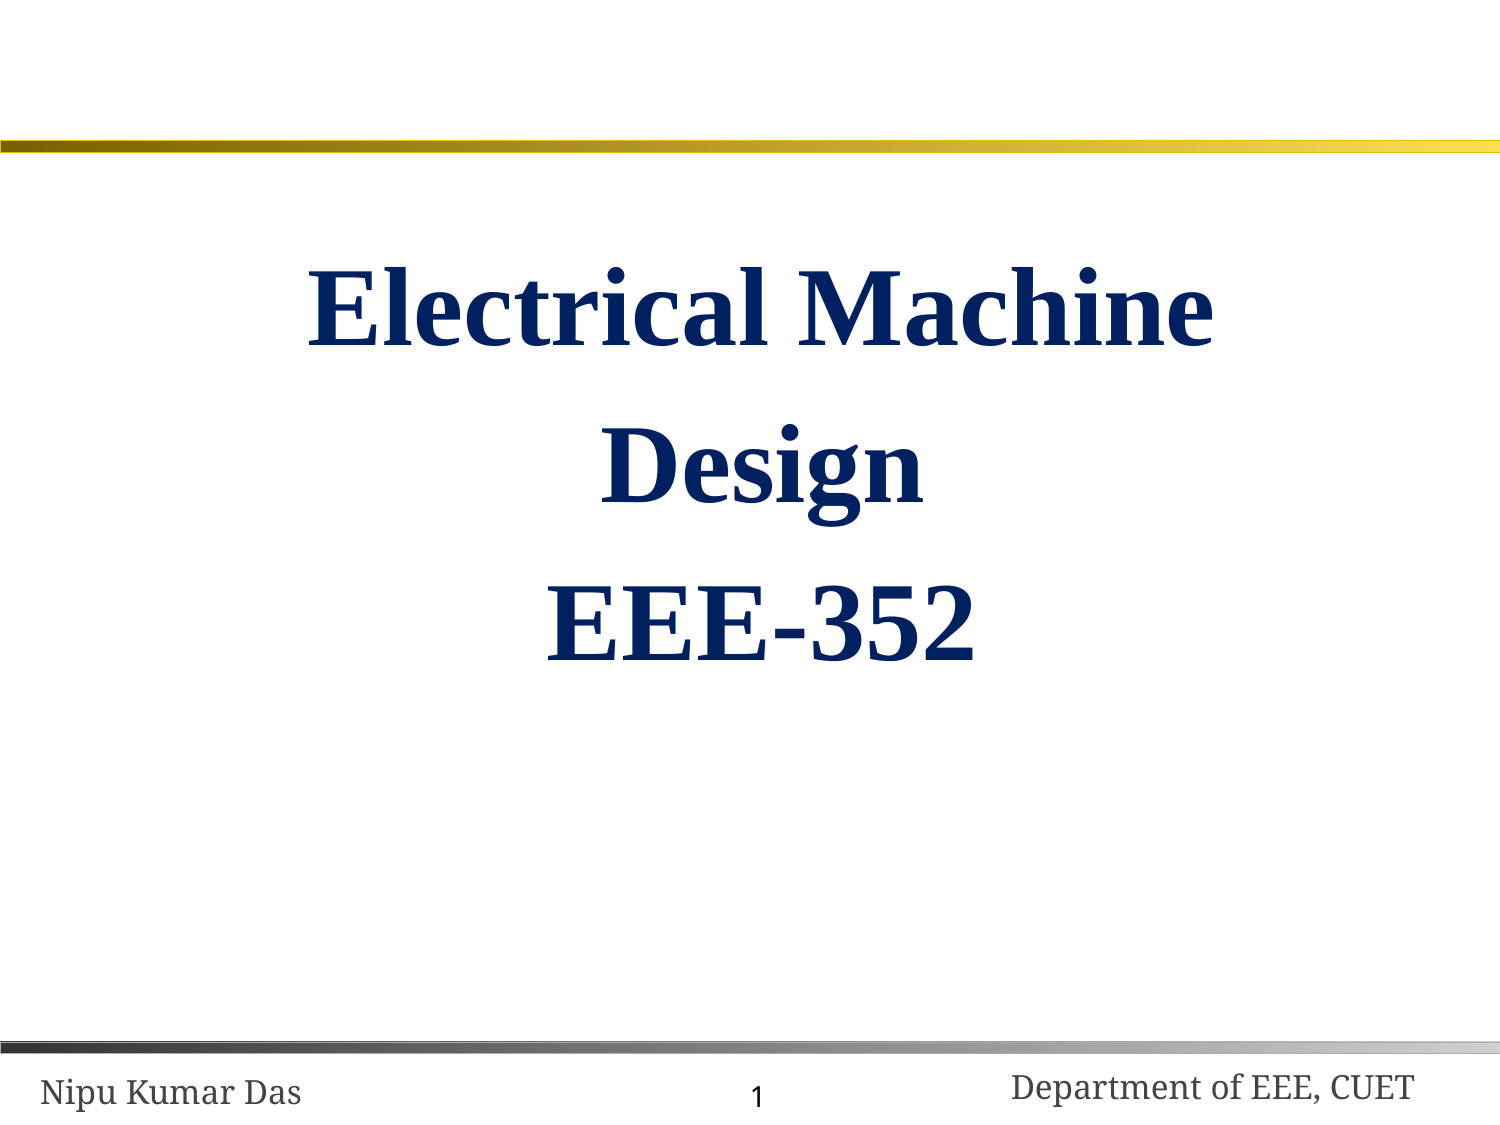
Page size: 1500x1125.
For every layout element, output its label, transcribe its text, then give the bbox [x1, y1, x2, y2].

list Electrical Machine Design EEE-352 [137, 174, 1388, 976]
